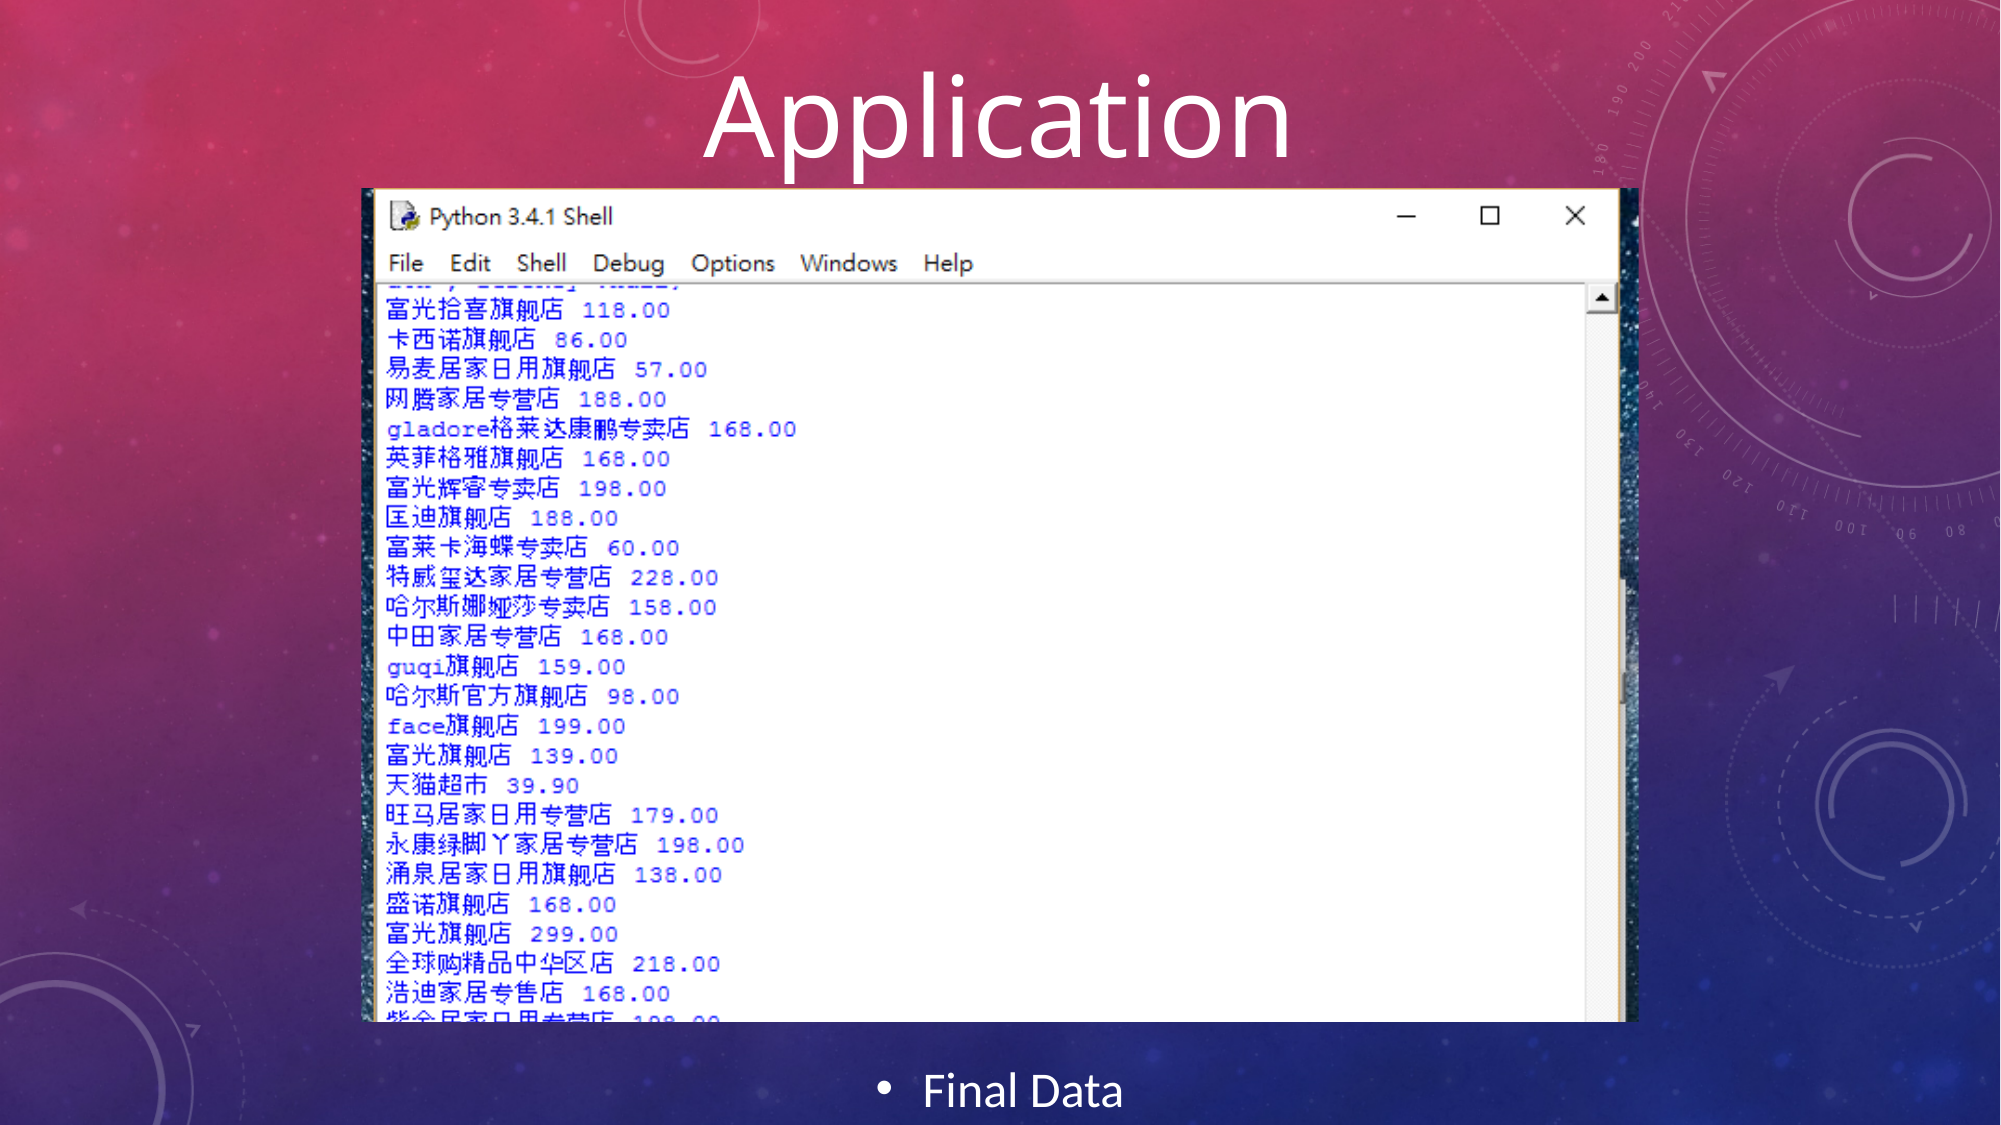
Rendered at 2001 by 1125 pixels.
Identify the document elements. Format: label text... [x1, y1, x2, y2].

text_box Final Data [311, 1050, 1689, 1125]
picture [0, 0, 2001, 1125]
title Application [169, 0, 1831, 232]
